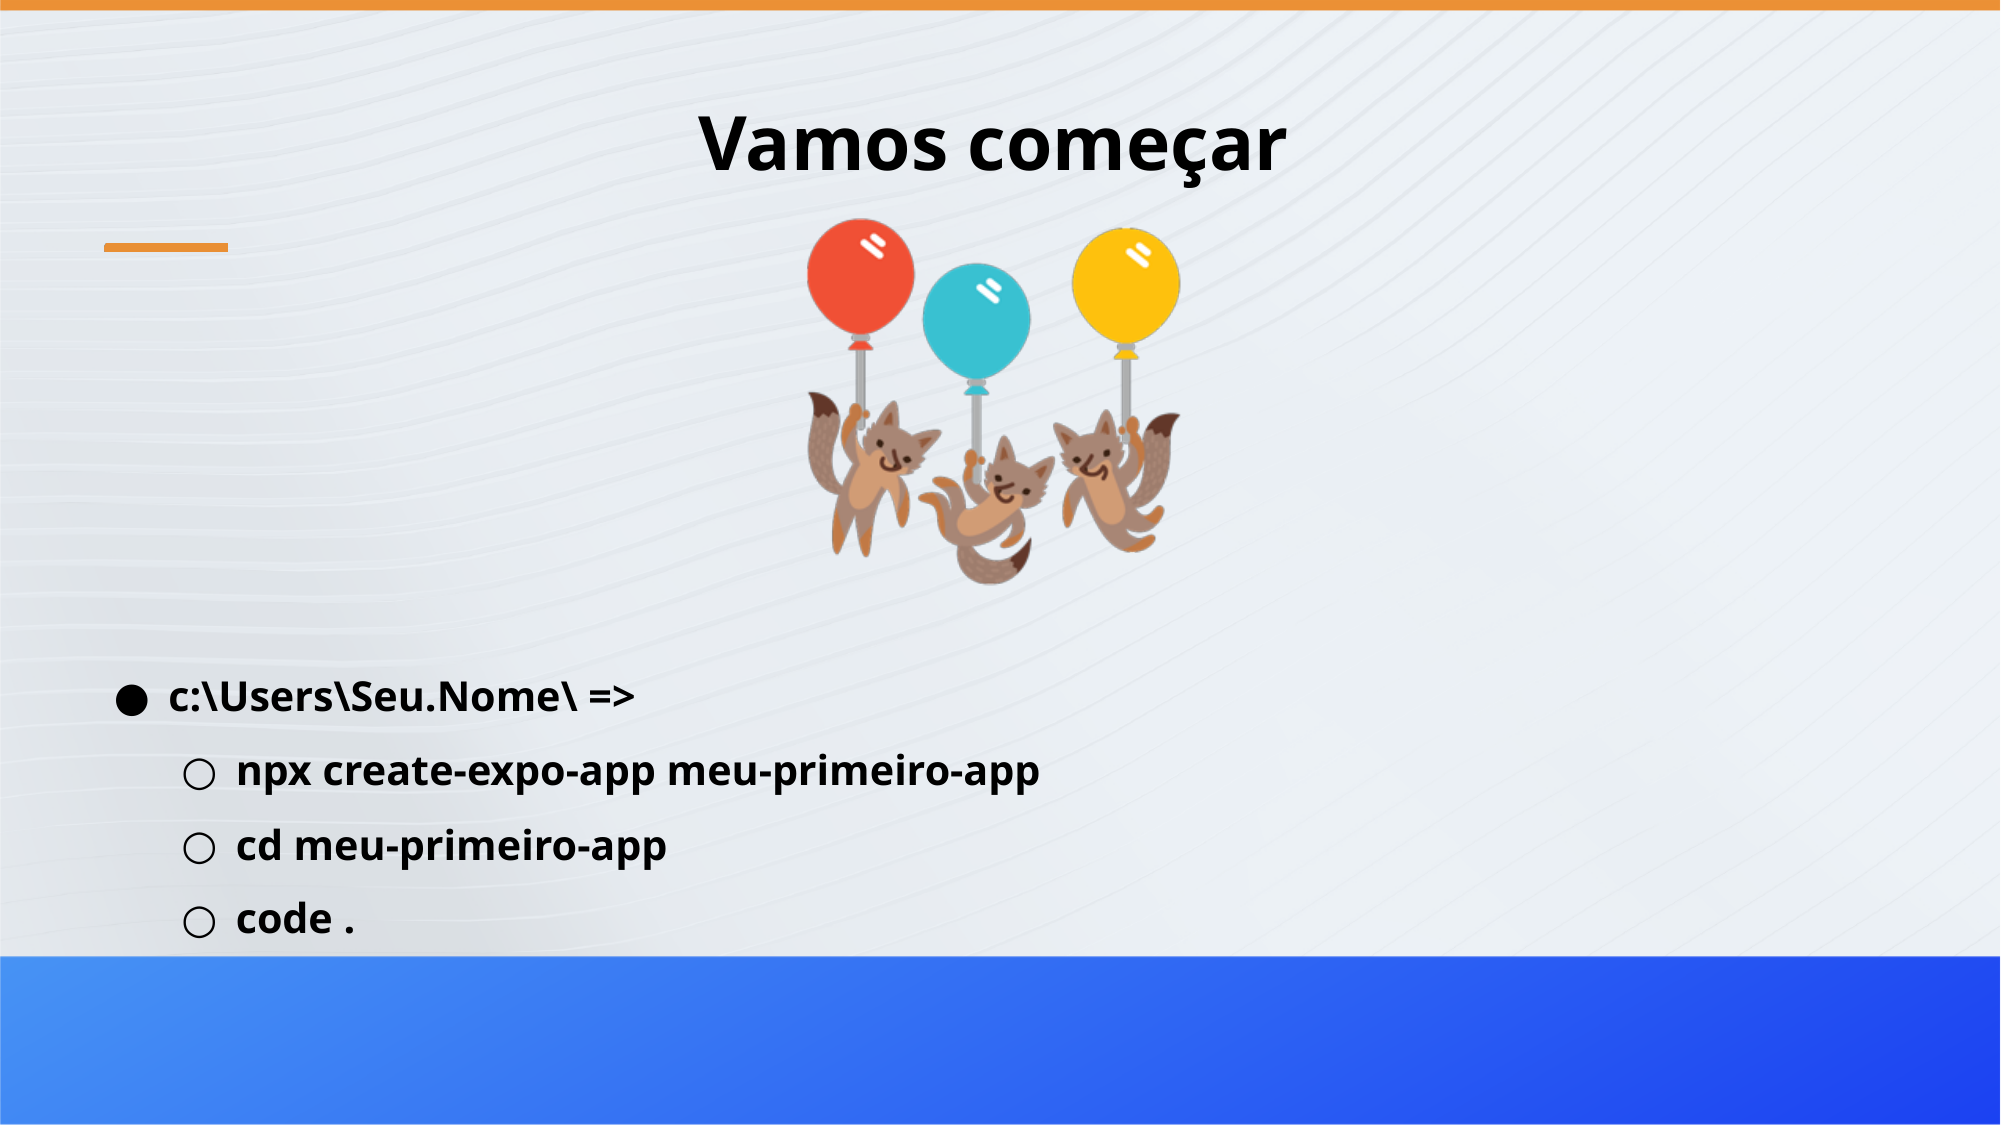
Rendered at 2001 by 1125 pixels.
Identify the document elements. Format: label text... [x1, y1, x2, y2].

text_box c:\Users\Seu.Nome\ => npx create-expo-app meu-primeiro-app cd meu-primeiro-app code . [85, 638, 1928, 952]
text_box Vamos começar [85, 88, 1902, 194]
picture [0, 0, 2001, 1125]
